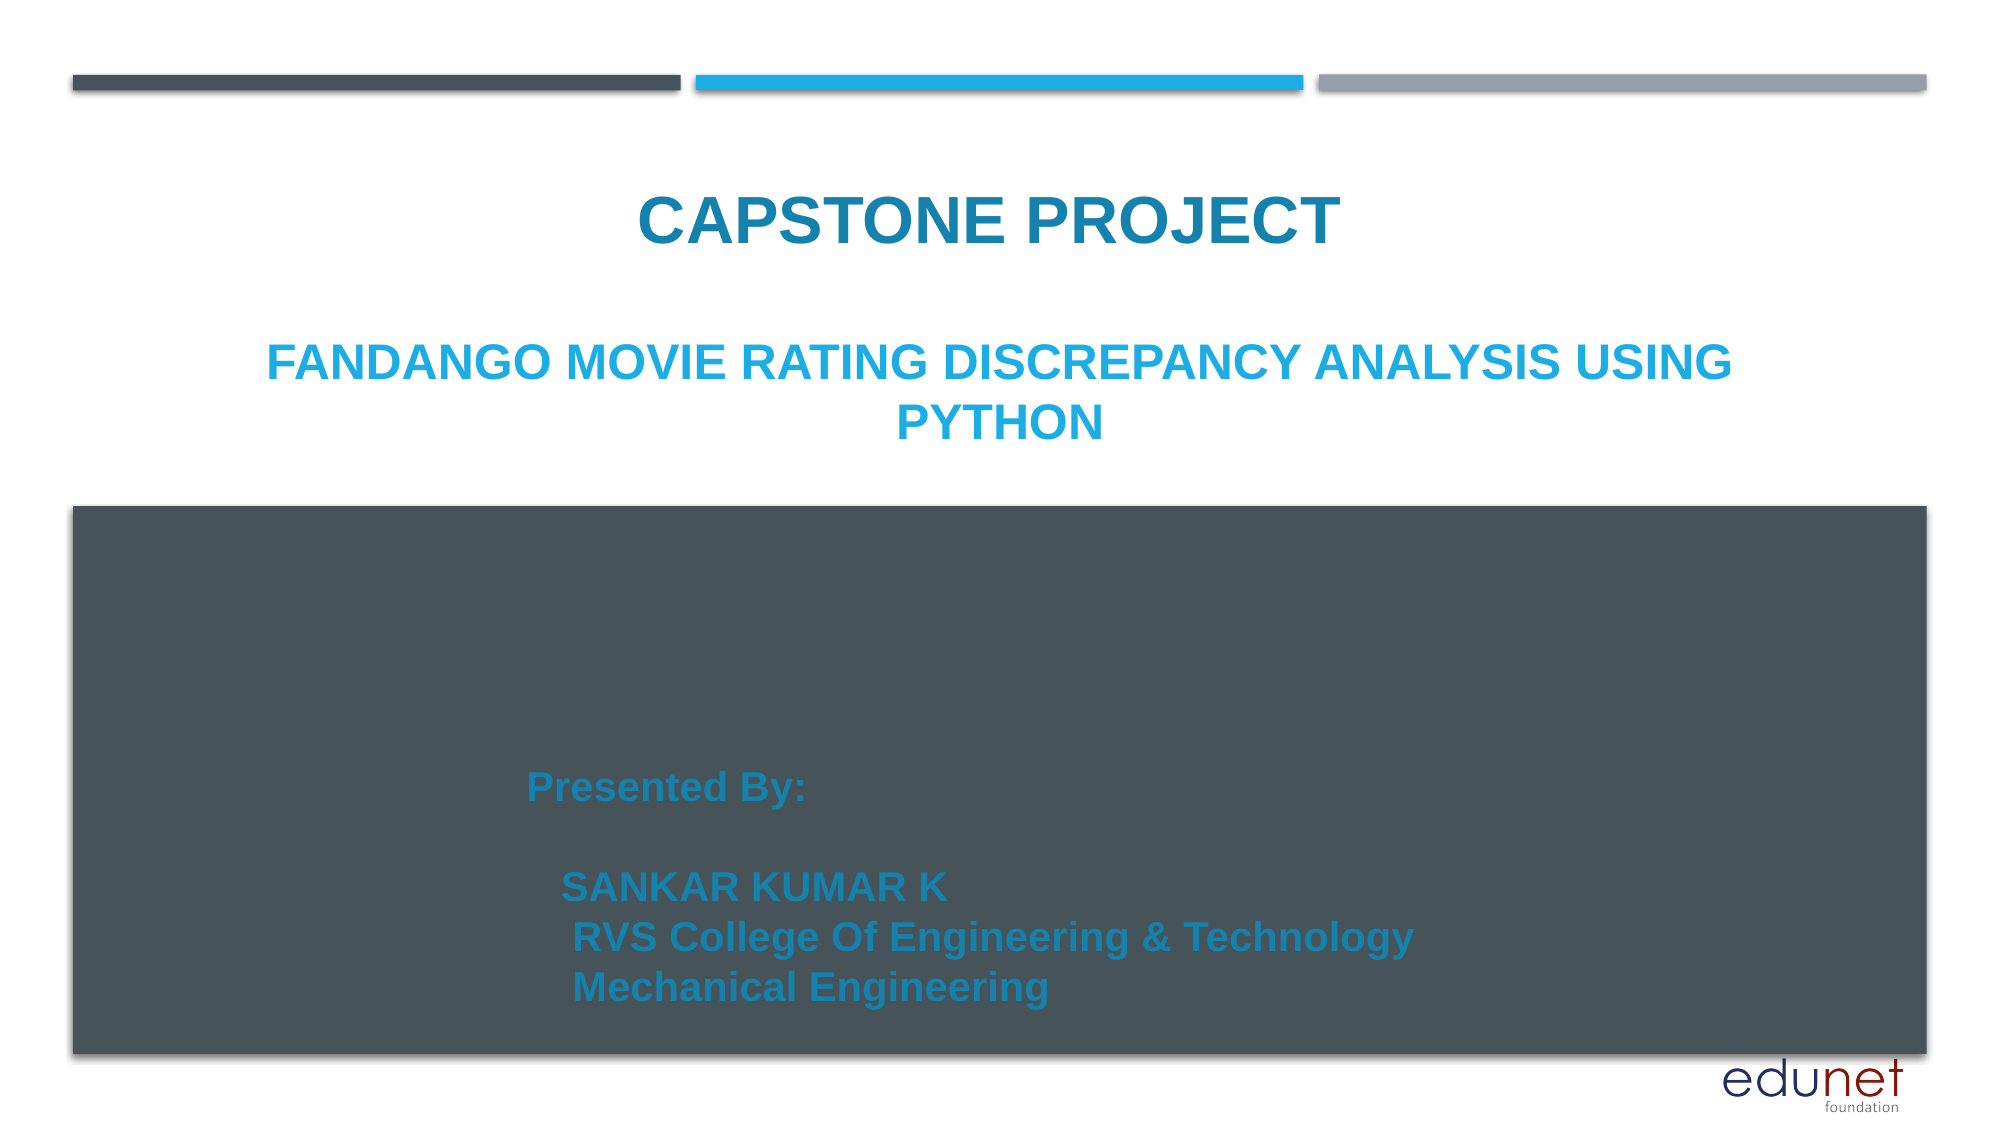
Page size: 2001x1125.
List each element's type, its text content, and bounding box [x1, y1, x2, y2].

text_box Presented By: SANKAR KUMAR K RVS College Of Engineering & Technology Mechanical Engineering [511, 752, 1821, 1018]
text_box CAPSTONE PROJECT [0, 169, 2000, 265]
title Fandango Movie Rating Discrepancy Analysis using Python [223, 265, 1777, 458]
picture [1719, 1056, 1905, 1116]
